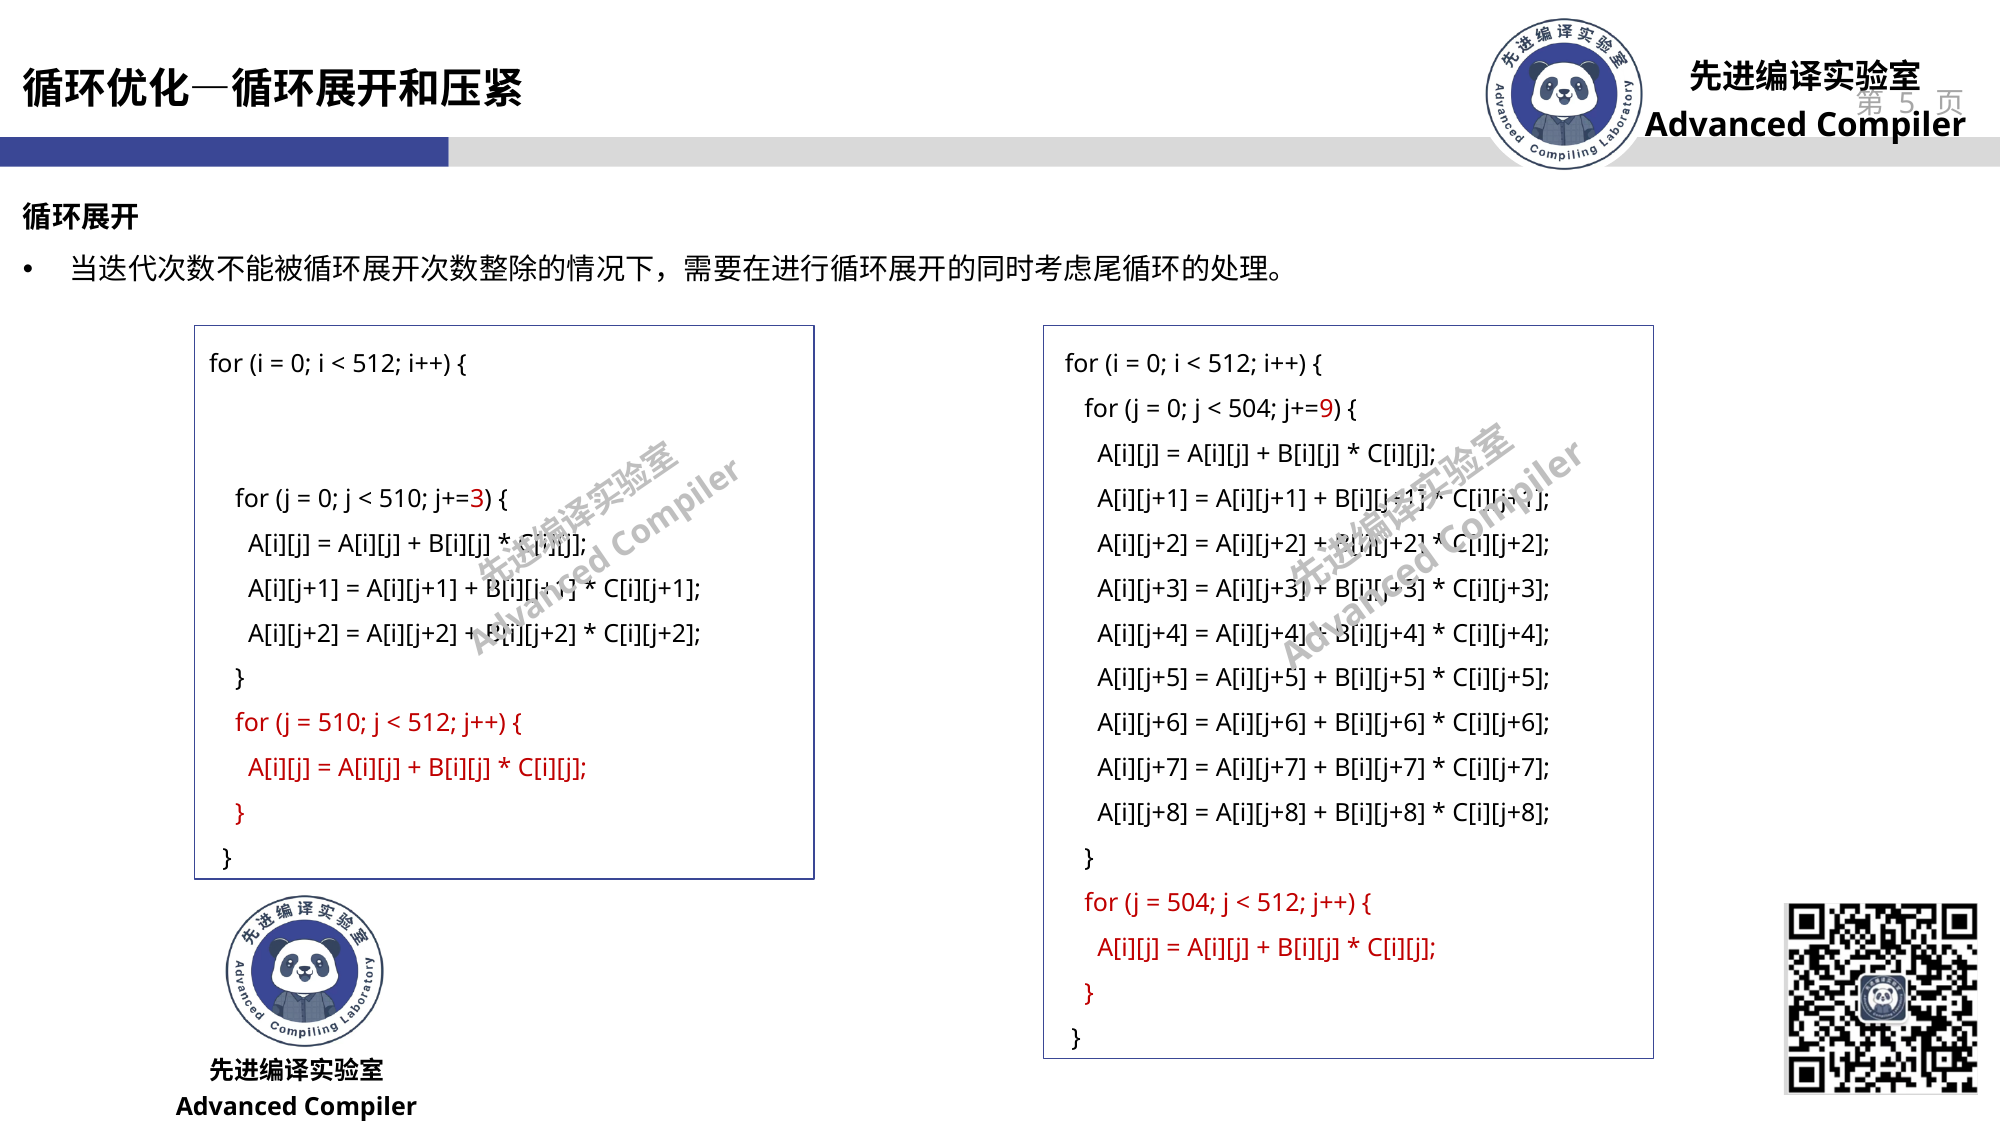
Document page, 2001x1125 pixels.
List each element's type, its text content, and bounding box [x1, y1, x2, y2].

text_box 先进编译实验室 Advanced Compiler [1630, 39, 2000, 151]
text_box for (i = 0; i < 512; i++) { for (j = 0; j < 504; j+=9) { A[i][j] = A[i][j] + B[i][j] * C[i][j]; A[i][j+1] = A[i][j+1] + B[i][j+1] * C[i][j+1]; A[i][j+2] = A[i][j+2] + B[i][j+2] * C[i][j+2]; A[i][j+3] = A[i][j+3] + B[i][j+3] * C[i][j+3]; A[i][j+4] = A[i][j+4] + B[i][j+4] * C[i][j+4]; A[i][j+5] = A[i][j+5] + B[i][j+5] * C[i][j+5]; A[i][j+6] = A[i][j+6] + B[i][j+6] * C[i][j+6]; A[i][j+7] = A[i][j+7] + B[i][j+7] * C[i][j+7]; A[i][j+8] = A[i][j+8] + B[i][j+8] * C[i][j+8]; } for (j = 504; j < 512; j++) { A[i][j] = A[i][j] + B[i][j] * C[i][j]; } } [1043, 325, 1587, 717]
text_box 循环展开 当迭代次数不能被循环展开次数整除的情况下，需要在进行循环展开的同时考虑尾循环的处理。 [8, 173, 1901, 293]
text_box for (i = 0; i < 512; i++) { for (j = 0; j < 510; j+=3) { A[i][j] = A[i][j] + B[i][j] * C[i][j]; A[i][j+1] = A[i][j+1] + B[i][j+1] * C[i][j+1]; A[i][j+2] = A[i][j+2] + B[i][j+2] * C[i][j+2]; } for (j = 510; j < 512; j++) { A[i][j] = A[i][j] + B[i][j] * C[i][j]; } } [194, 325, 814, 879]
text_box [215, 883, 394, 1056]
picture [1783, 903, 1979, 1095]
text_box 先进编译实验室 Advanced Compiler [62, 1041, 531, 1125]
text_box for (i = 0; i < 512; i++) { for (j = 0; j < 504; j+=9) { A[i][j] = A[i][j] + B[i][j] * C[i][j]; A[i][j+1] = A[i][j+1] + B[i][j+1] * C[i][j+1]; A[i][j+2] = A[i][j+2] + B[i][j+2] * C[i][j+2]; A[i][j+3] = A[i][j+3] + B[i][j+3] * C[i][j+3]; A[i][j+4] = A[i][j+4] + B[i][j+4] * C[i][j+4]; A[i][j+5] = A[i][j+5] + B[i][j+5] * C[i][j+5]; A[i][j+6] = A[i][j+6] + B[i][j+6] * C[i][j+6]; A[i][j+7] = A[i][j+7] + B[i][j+7] * C[i][j+7]; A[i][j+8] = A[i][j+8] + B[i][j+8] * C[i][j+8]; } for (j = 504; j < 512; j++) { A[i][j] = A[i][j] + B[i][j] * C[i][j]; } } [1043, 431, 1654, 1059]
text_box 循环优化—循环展开和压紧 [8, 54, 574, 120]
text_box 先进编译实验室 Advanced Compiler [971, 185, 1856, 869]
text_box [1475, 7, 1653, 179]
text_box 先进编译实验室 Advanced Compiler [364, 353, 813, 710]
